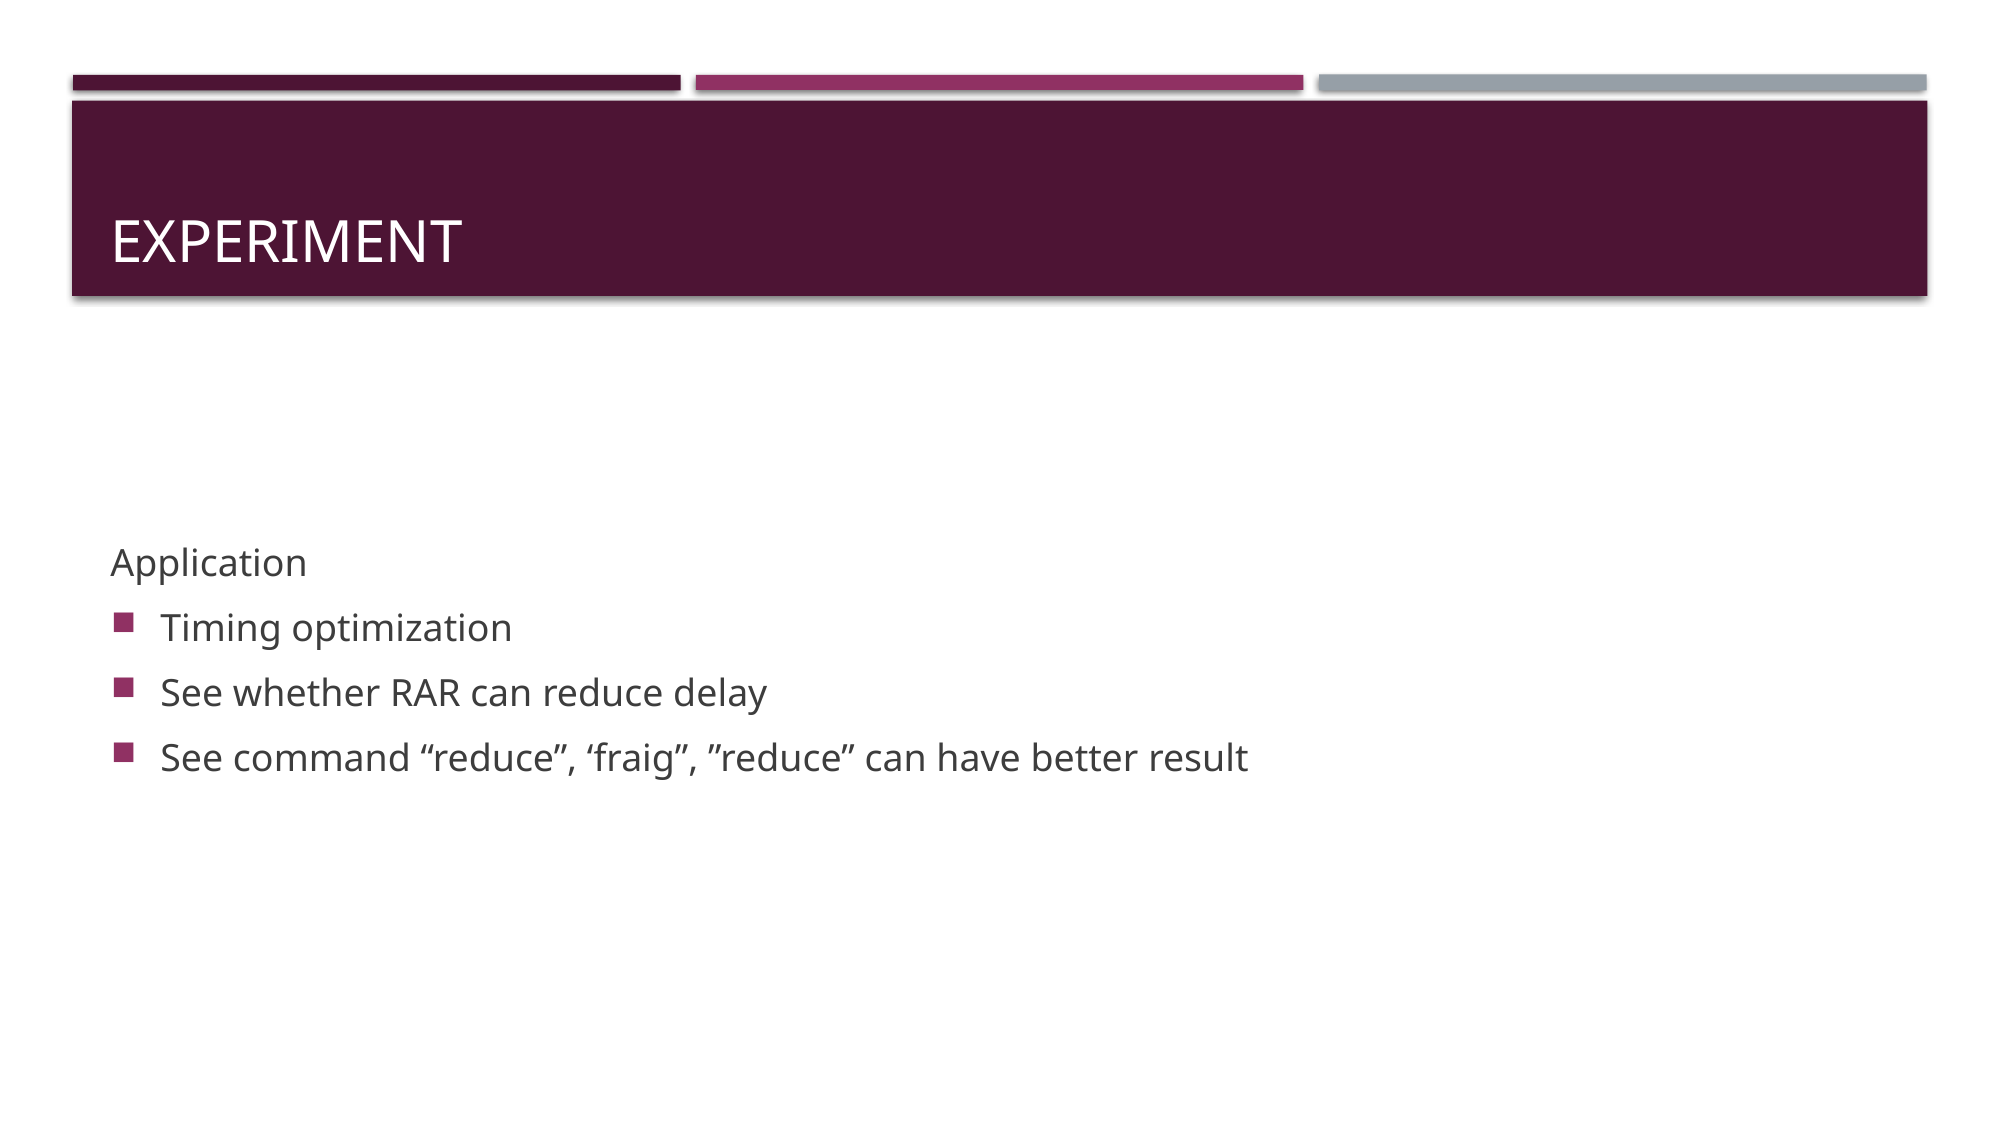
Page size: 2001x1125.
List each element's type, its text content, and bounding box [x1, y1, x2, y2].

title Experiment [95, 115, 1905, 282]
list Application Timing optimization See whether RAR can reduce delay See command “reduce”, ‘fraig”, ”reduce” can have better result [95, 357, 1905, 962]
